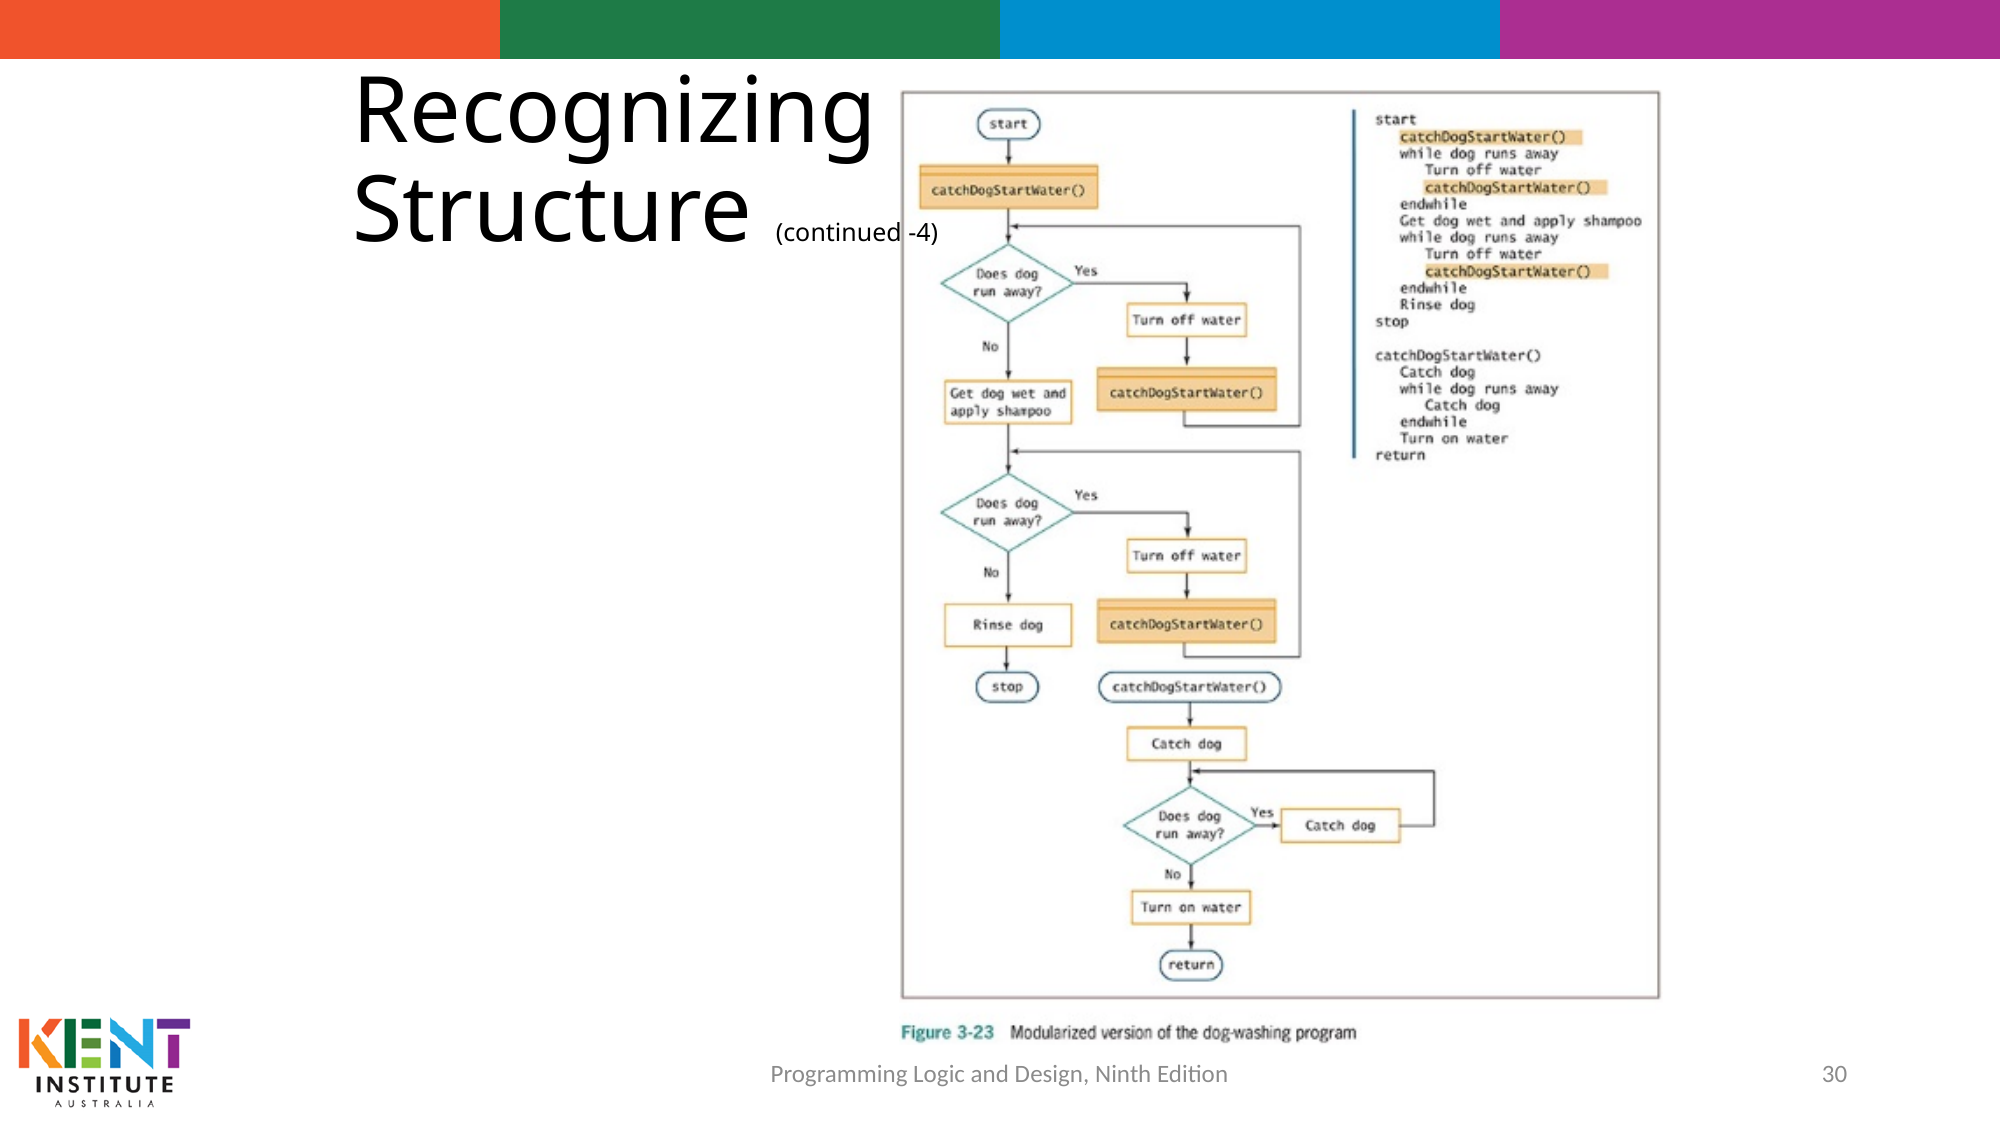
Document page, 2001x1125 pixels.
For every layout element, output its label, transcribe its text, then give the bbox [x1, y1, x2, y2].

title Recognizing Structure (continued -4) [337, 50, 1663, 275]
picture [899, 89, 1663, 1045]
picture [0, 1000, 208, 1125]
slide_number 30 [1412, 1042, 1863, 1103]
footer Programming Logic and Design, Ninth Edition [662, 1042, 1338, 1103]
